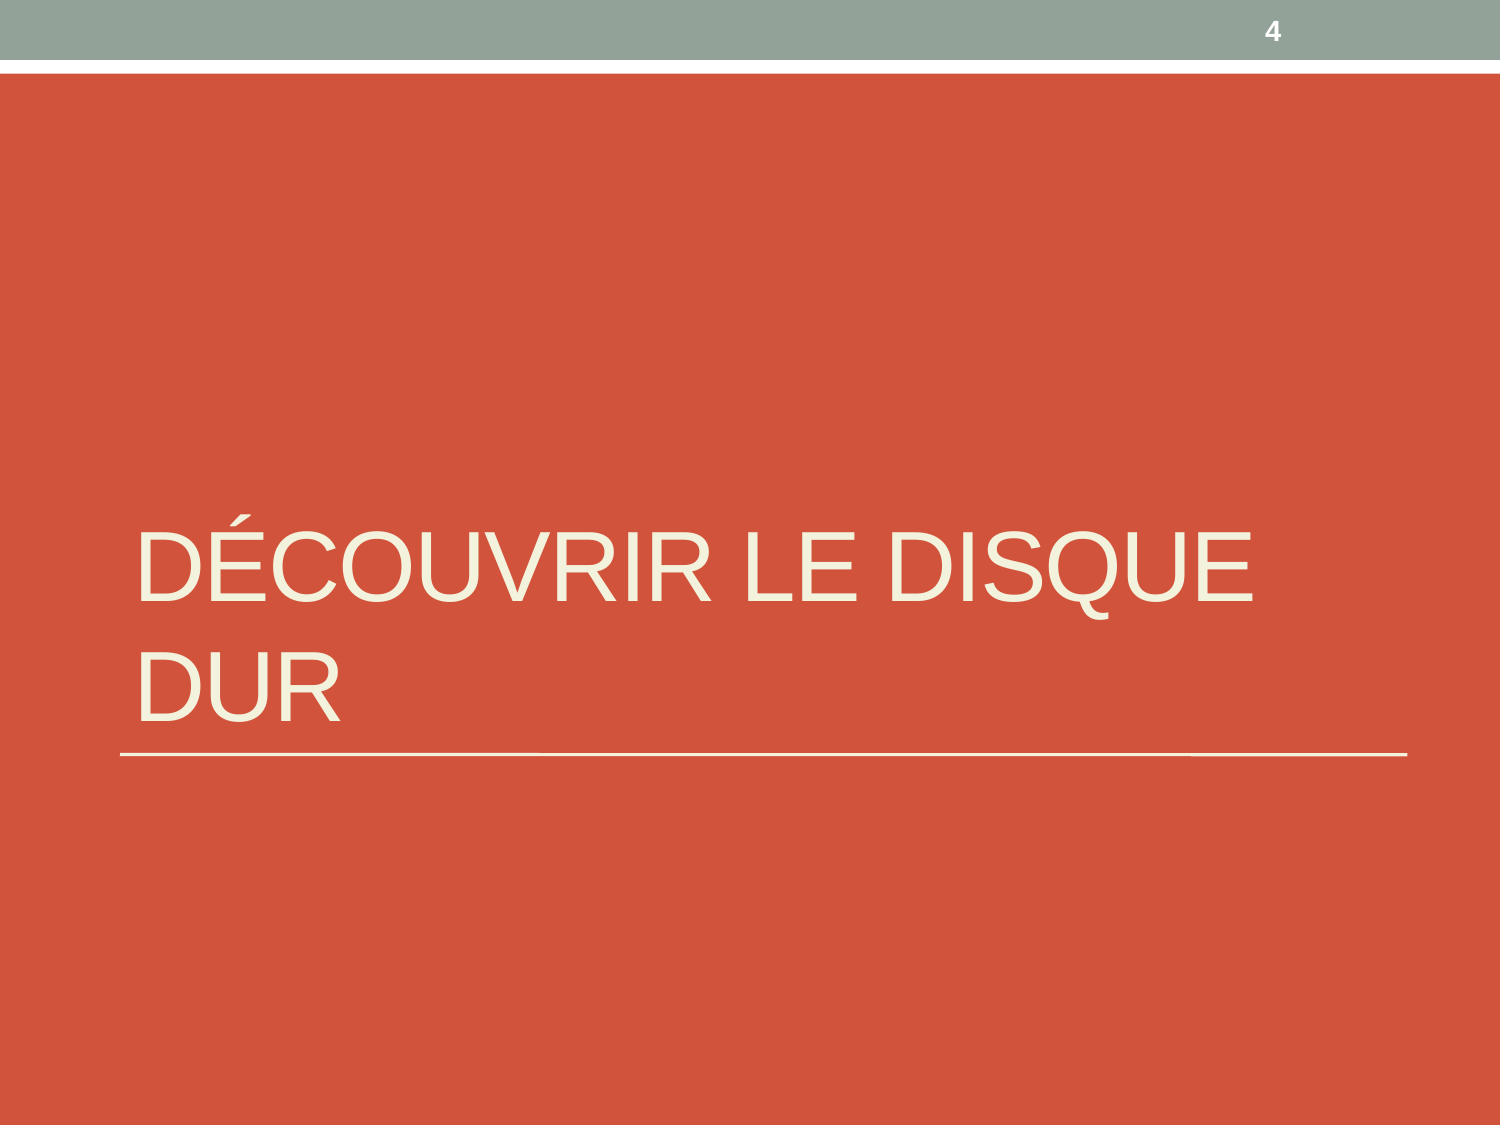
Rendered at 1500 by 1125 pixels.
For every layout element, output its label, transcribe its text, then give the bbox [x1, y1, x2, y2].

slide_number 4 [1250, 3, 1425, 57]
title Découvrir le disque dur [118, 387, 1394, 749]
